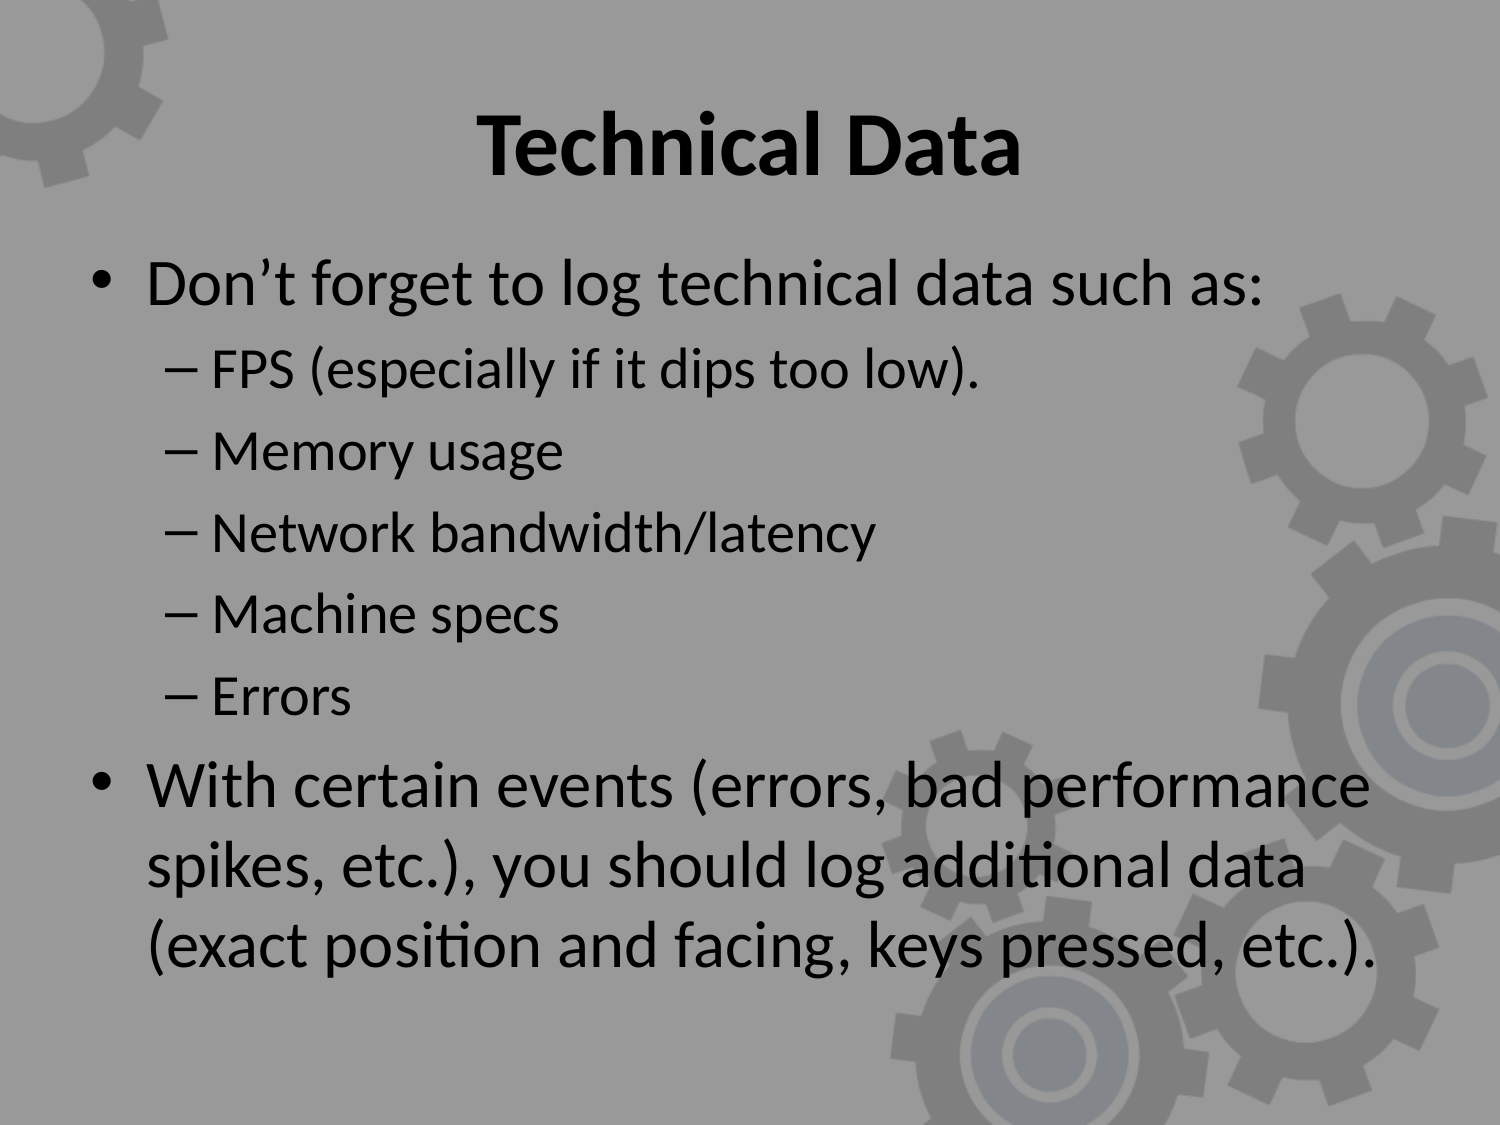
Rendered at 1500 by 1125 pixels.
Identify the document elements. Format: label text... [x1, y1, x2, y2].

title Technical Data [74, 44, 1426, 230]
picture [0, 0, 1500, 1125]
list Don’t forget to log technical data such as: FPS (especially if it dips too low). Memory usage Network bandwidth/latency Machine specs Errors With certain events (errors, bad performance spikes, etc.), you should log additional data (exact position and facing, keys pressed, etc.). [74, 230, 1426, 1038]
